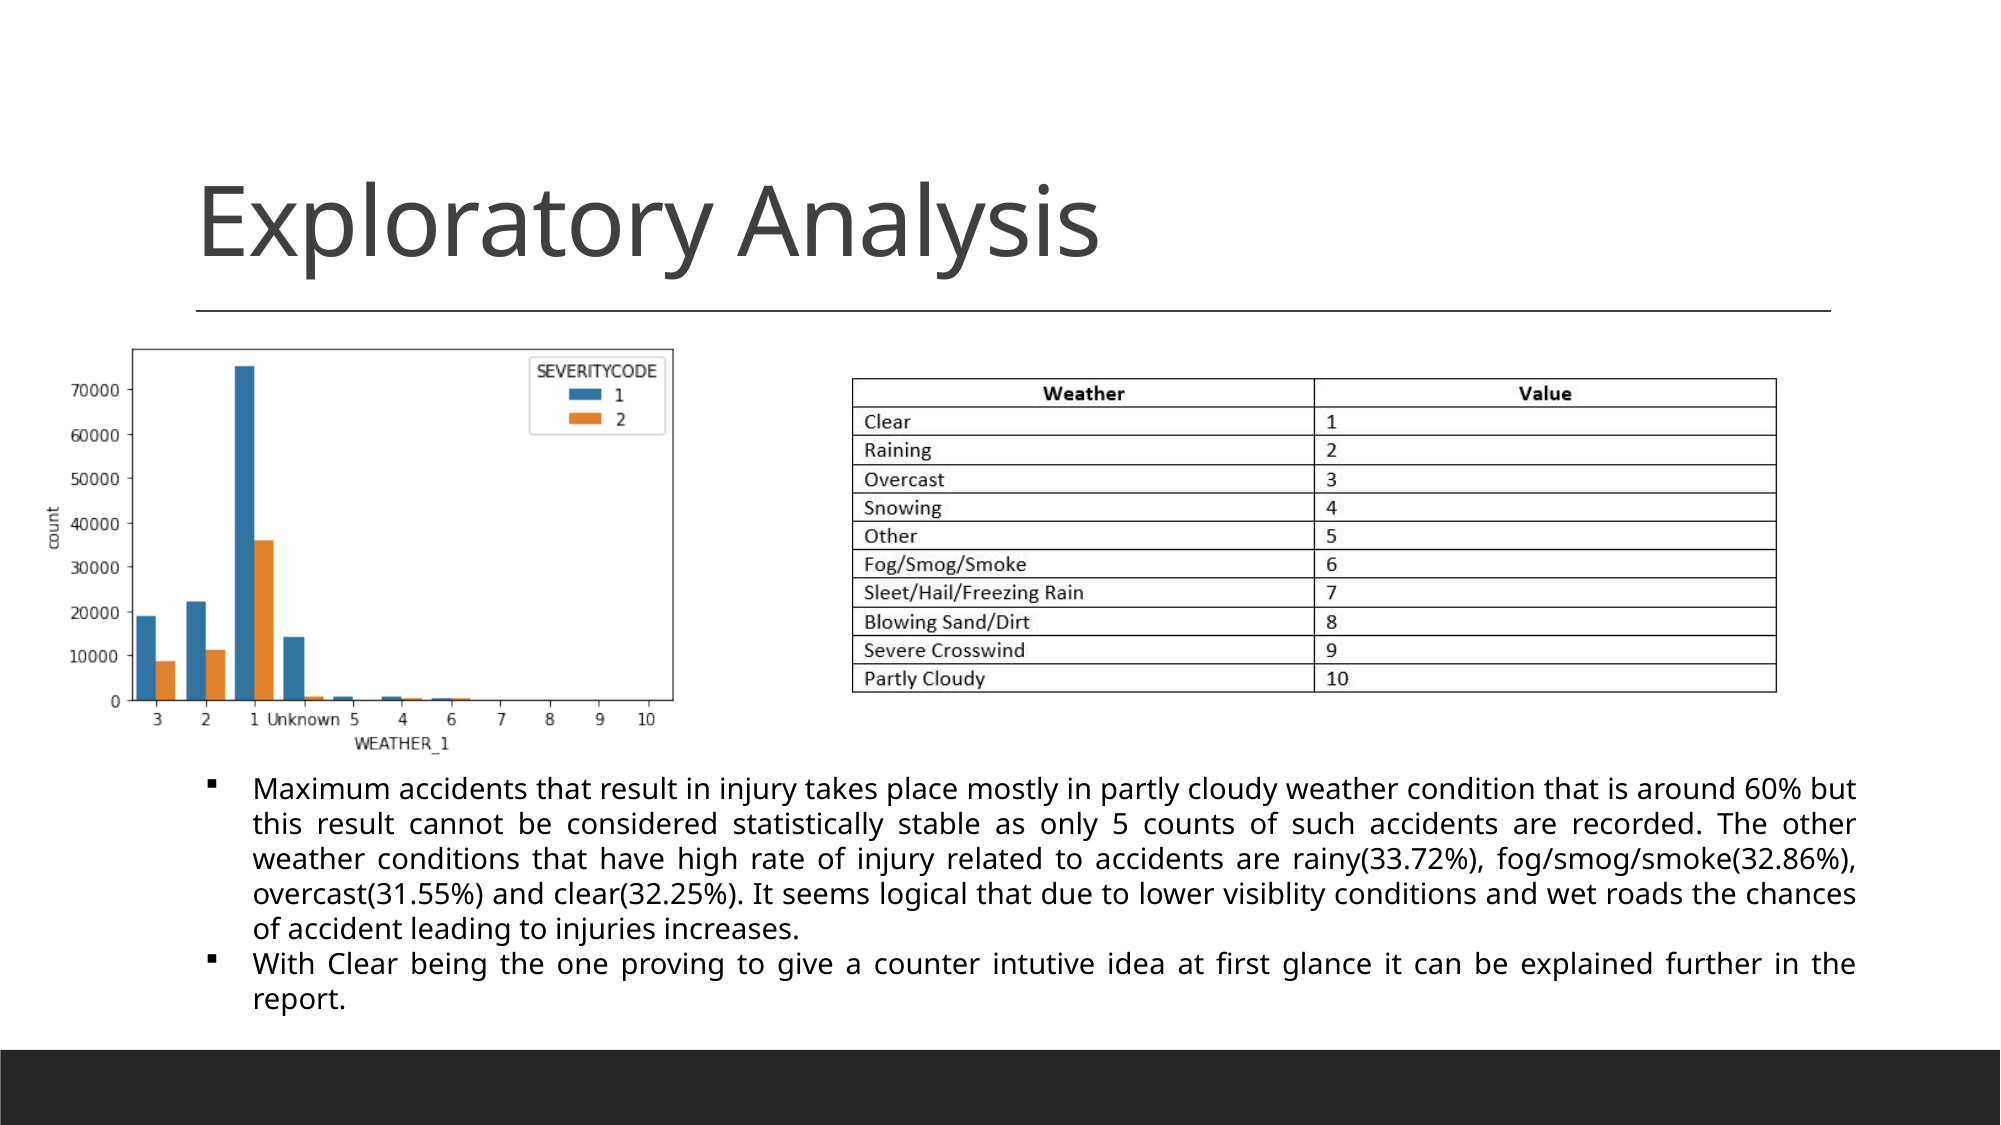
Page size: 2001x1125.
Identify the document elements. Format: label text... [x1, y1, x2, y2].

text_box Maximum accidents that result in injury takes place mostly in partly cloudy weather condition that is around 60% but this result cannot be considered statistically stable as only 5 counts of such accidents are recorded. The other weather conditions that have high rate of injury related to accidents are rainy(33.72%), fog/smog/smoke(32.86%), overcast(31.55%) and clear(32.25%). It seems logical that due to lower visiblity conditions and wet roads the chances of accident leading to injuries increases. With Clear being the one proving to give a counter intutive idea at first glance it can be explained further in the report. [190, 762, 1873, 1058]
title Exploratory Analysis [180, 47, 1830, 285]
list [35, 338, 684, 764]
picture [851, 376, 1783, 695]
